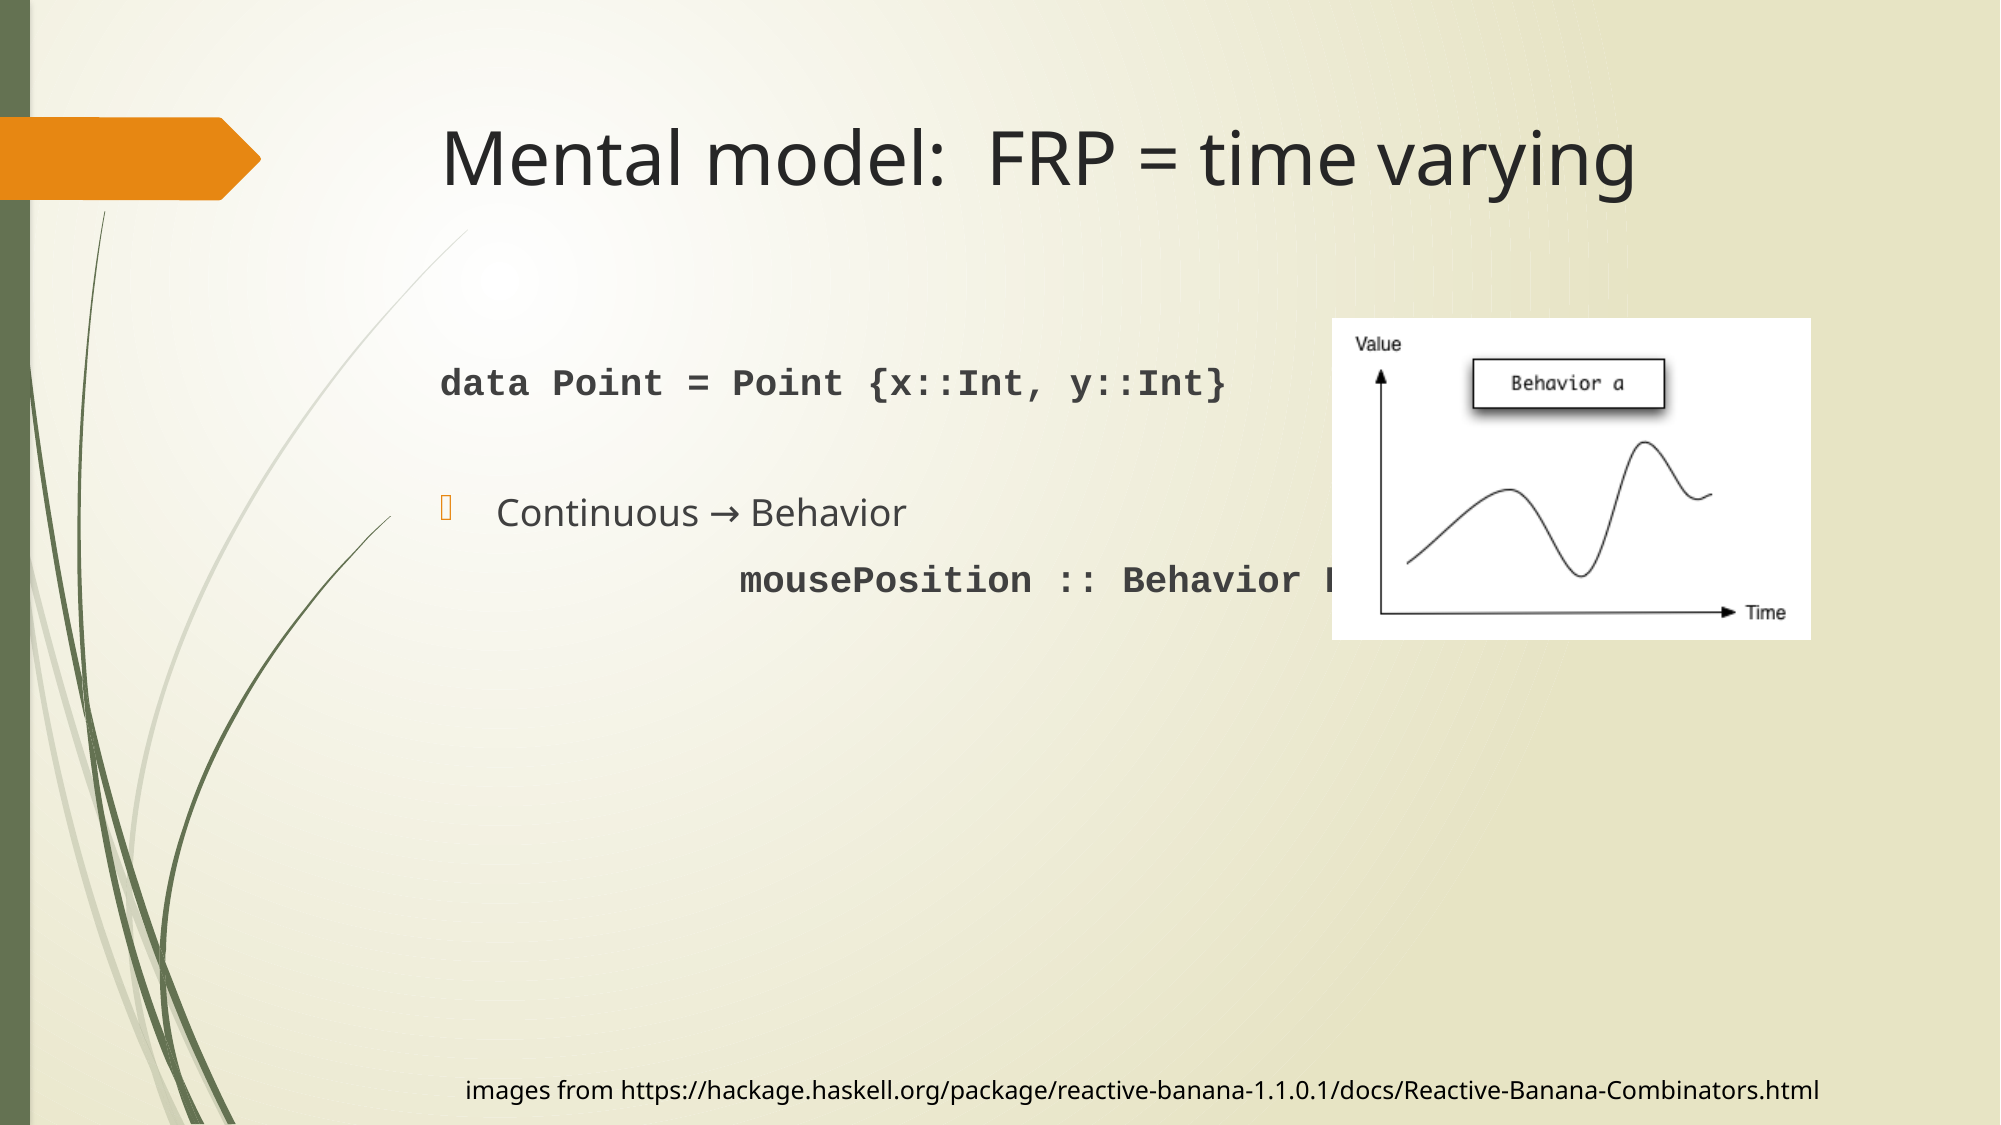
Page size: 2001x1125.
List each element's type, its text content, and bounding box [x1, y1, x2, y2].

text_box images from https://hackage.haskell.org/package/reactive-banana-1.1.0.1/docs/Reactive-Banana-Combinators.html [450, 1066, 1837, 1112]
list data Point = Point {x::Int, y::Int} Continuous → Behavior mousePosition :: Behavior Point [424, 350, 1888, 970]
title Mental model: FRP = time varying [425, 102, 1888, 313]
picture [1331, 318, 1811, 640]
